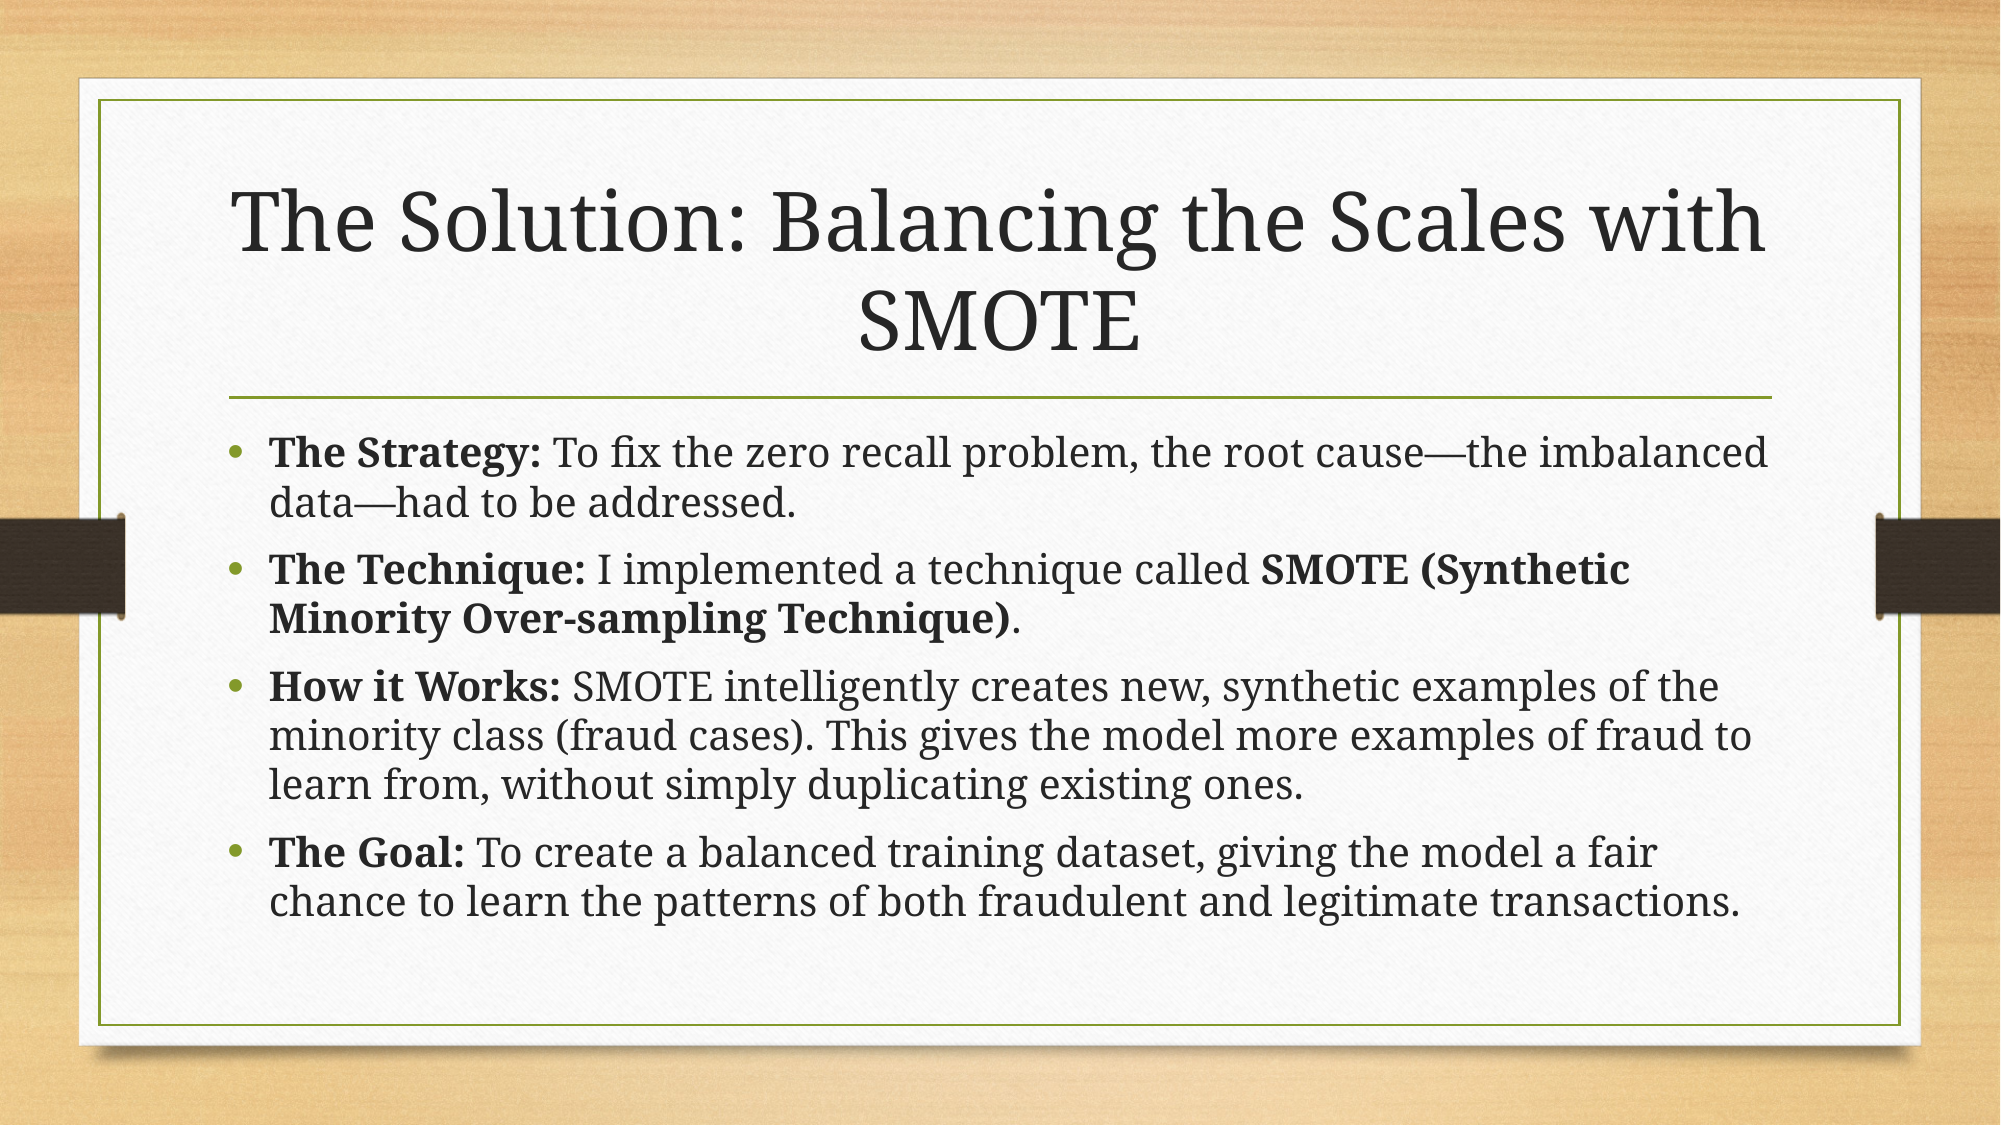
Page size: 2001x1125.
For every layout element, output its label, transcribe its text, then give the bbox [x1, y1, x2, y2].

title The Solution: Balancing the Scales with SMOTE [212, 161, 1788, 375]
list The Strategy: To fix the zero recall problem, the root cause—the imbalanced data—had to be addressed. The Technique: I implemented a technique called SMOTE (Synthetic Minority Over-sampling Technique). How it Works: SMOTE intelligently creates new, synthetic examples of the minority class (fraud cases). This gives the model more examples of fraud to learn from, without simply duplicating existing ones. The Goal: To create a balanced training dataset, giving the model a fair chance to learn the patterns of both fraudulent and legitimate transactions. [212, 419, 1788, 964]
picture [0, 0, 2001, 1125]
